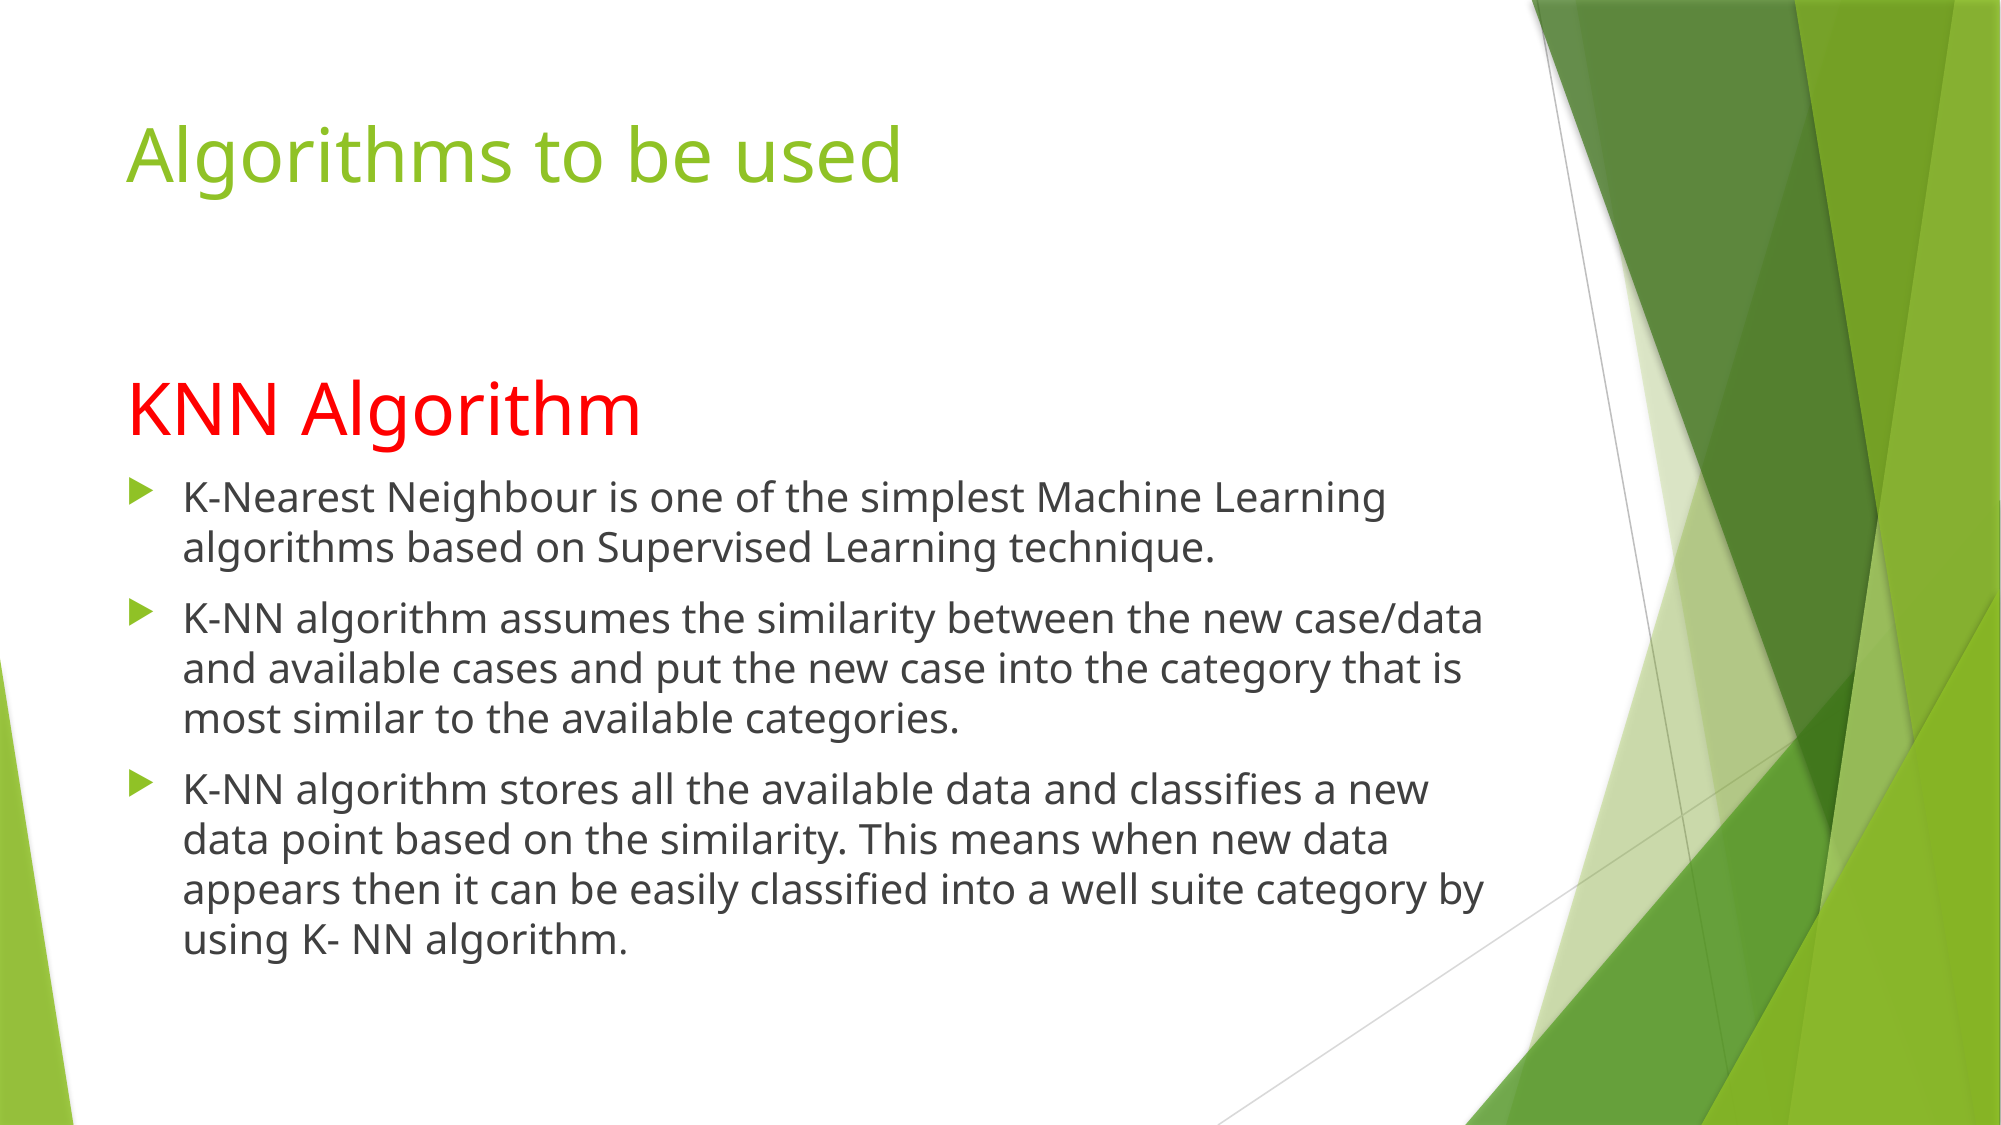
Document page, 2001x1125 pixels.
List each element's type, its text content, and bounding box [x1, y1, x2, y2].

title Algorithms to be used [111, 99, 1522, 317]
list KNN Algorithm K-Nearest Neighbour is one of the simplest Machine Learning algorithms based on Supervised Learning technique. K-NN algorithm assumes the similarity between the new case/data and available cases and put the new case into the category that is most similar to the available categories. K-NN algorithm stores all the available data and classifies a new data point based on the similarity. This means when new data appears then it can be easily classified into a well suite category by using K- NN algorithm. [111, 354, 1522, 992]
